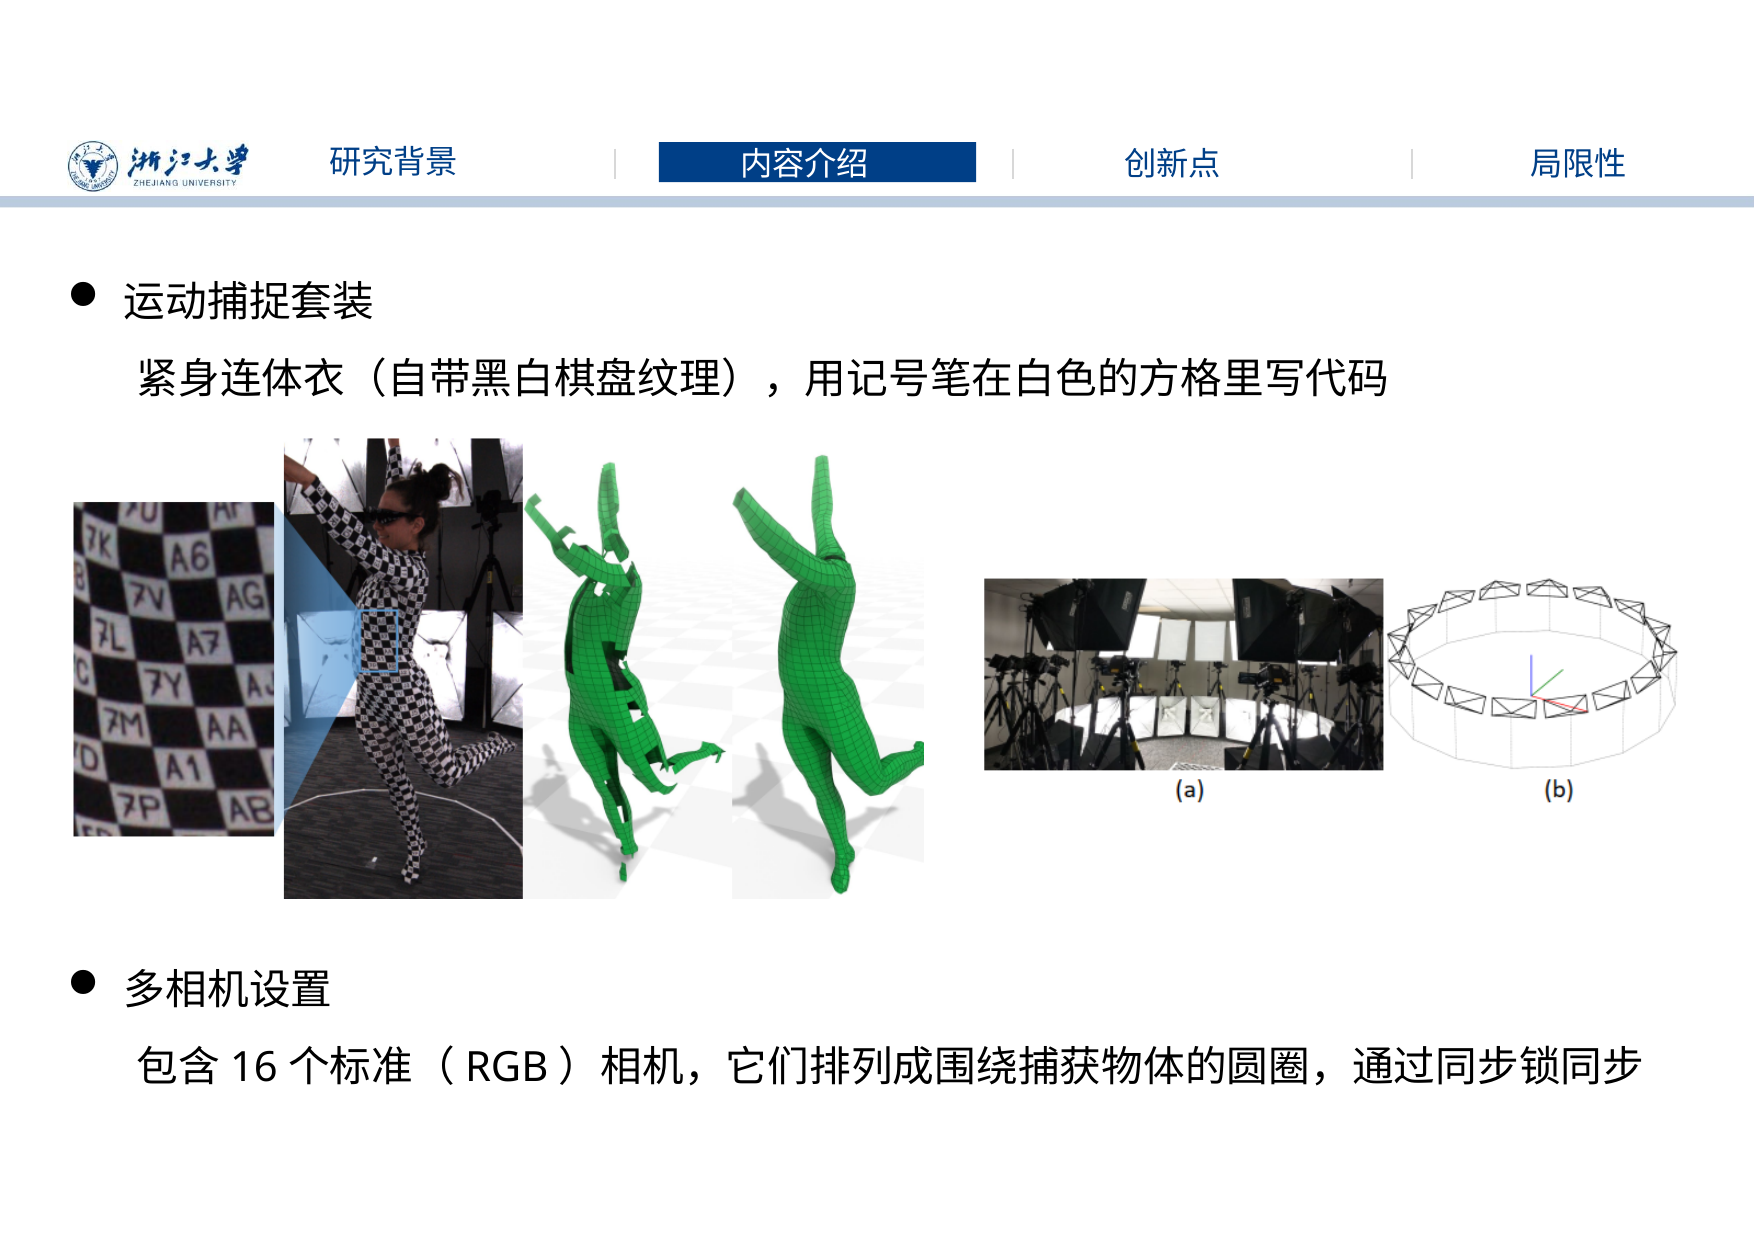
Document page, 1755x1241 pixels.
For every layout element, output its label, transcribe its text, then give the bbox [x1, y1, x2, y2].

picture [67, 140, 249, 192]
text_box 创新点 [1122, 140, 1294, 183]
text_box 运动捕捉套装 紧身连体衣（自带黑白棋盘纹理），用记号笔在白色的方格里写代码 [65, 247, 1676, 402]
text_box 多相机设置 包含16个标准（RGB）相机，它们排列成围绕捕获物体的圆圈，通过同步锁同步 [65, 935, 1676, 1090]
text_box 内容介绍 [658, 142, 977, 183]
text_box 研究背景 [327, 138, 512, 180]
picture [67, 432, 924, 899]
picture [939, 557, 1733, 820]
text_box 局限性 [1528, 140, 1676, 183]
picture [0, 194, 1754, 208]
